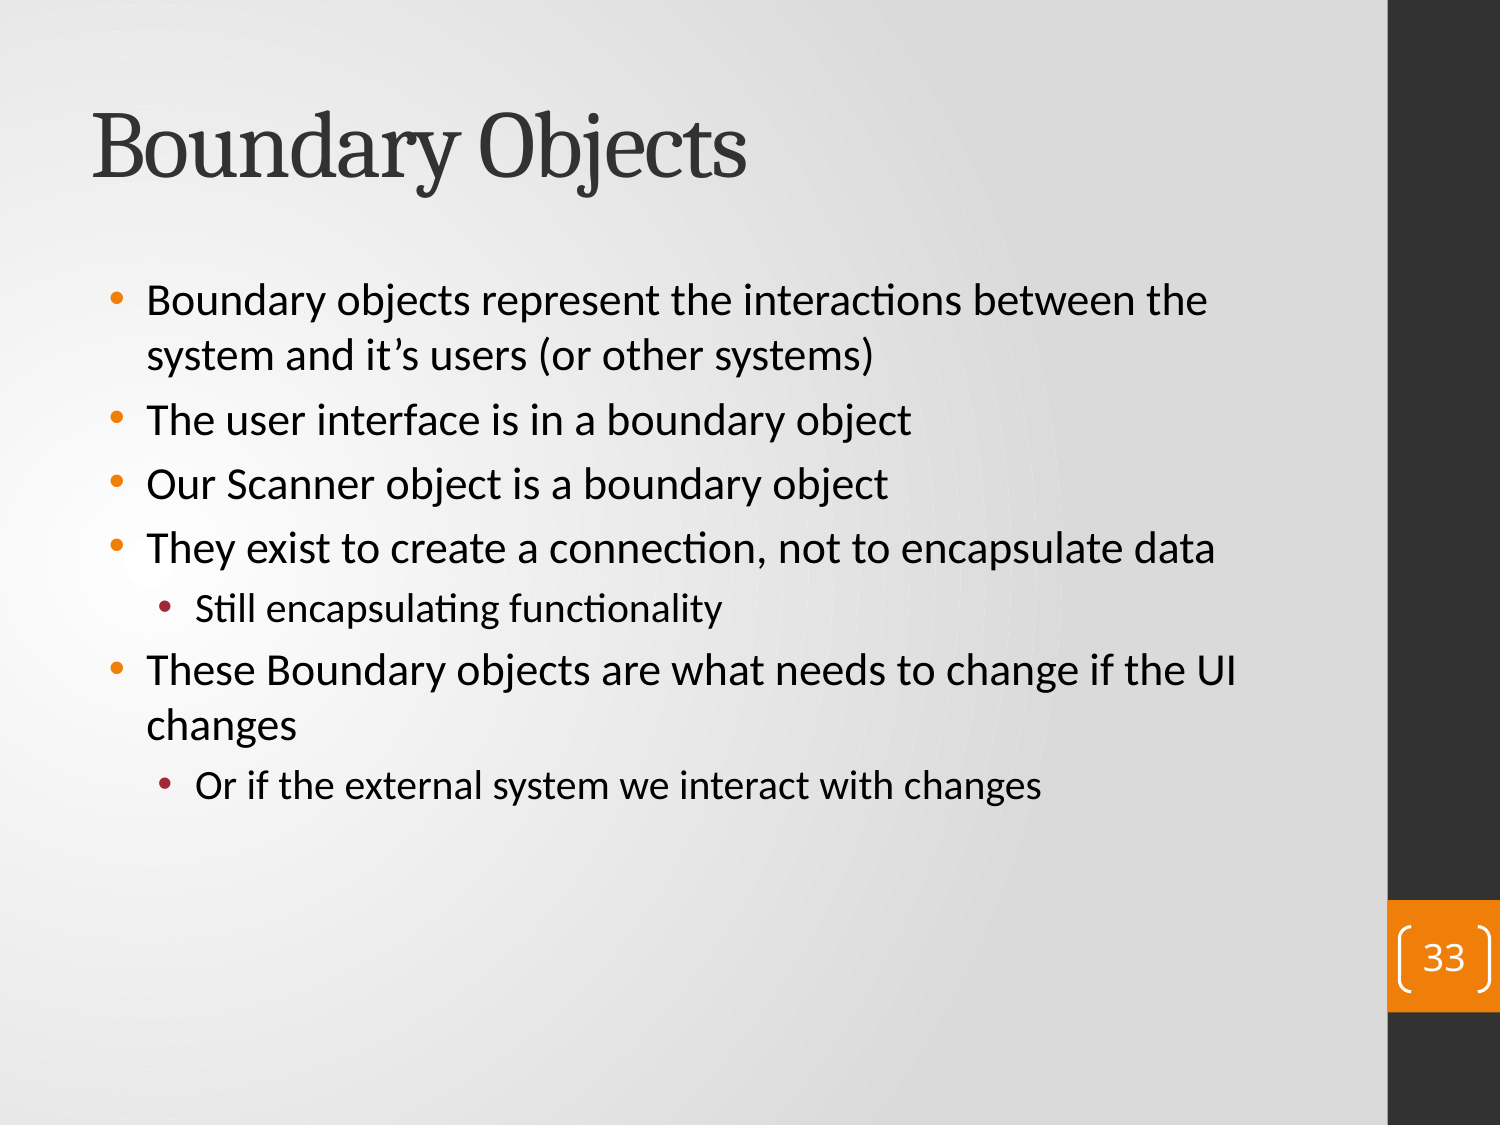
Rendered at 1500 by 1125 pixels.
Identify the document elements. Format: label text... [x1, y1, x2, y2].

slide_number 33 [1397, 925, 1492, 994]
title Boundary Objects [75, 45, 1325, 233]
list Boundary objects represent the interactions between the system and it’s users (or other systems) The user interface is in a boundary object Our Scanner object is a boundary object They exist to create a connection, not to encapsulate data Still encapsulating functionality These Boundary objects are what needs to change if the UI changes Or if the external system we interact with changes [75, 262, 1325, 1050]
